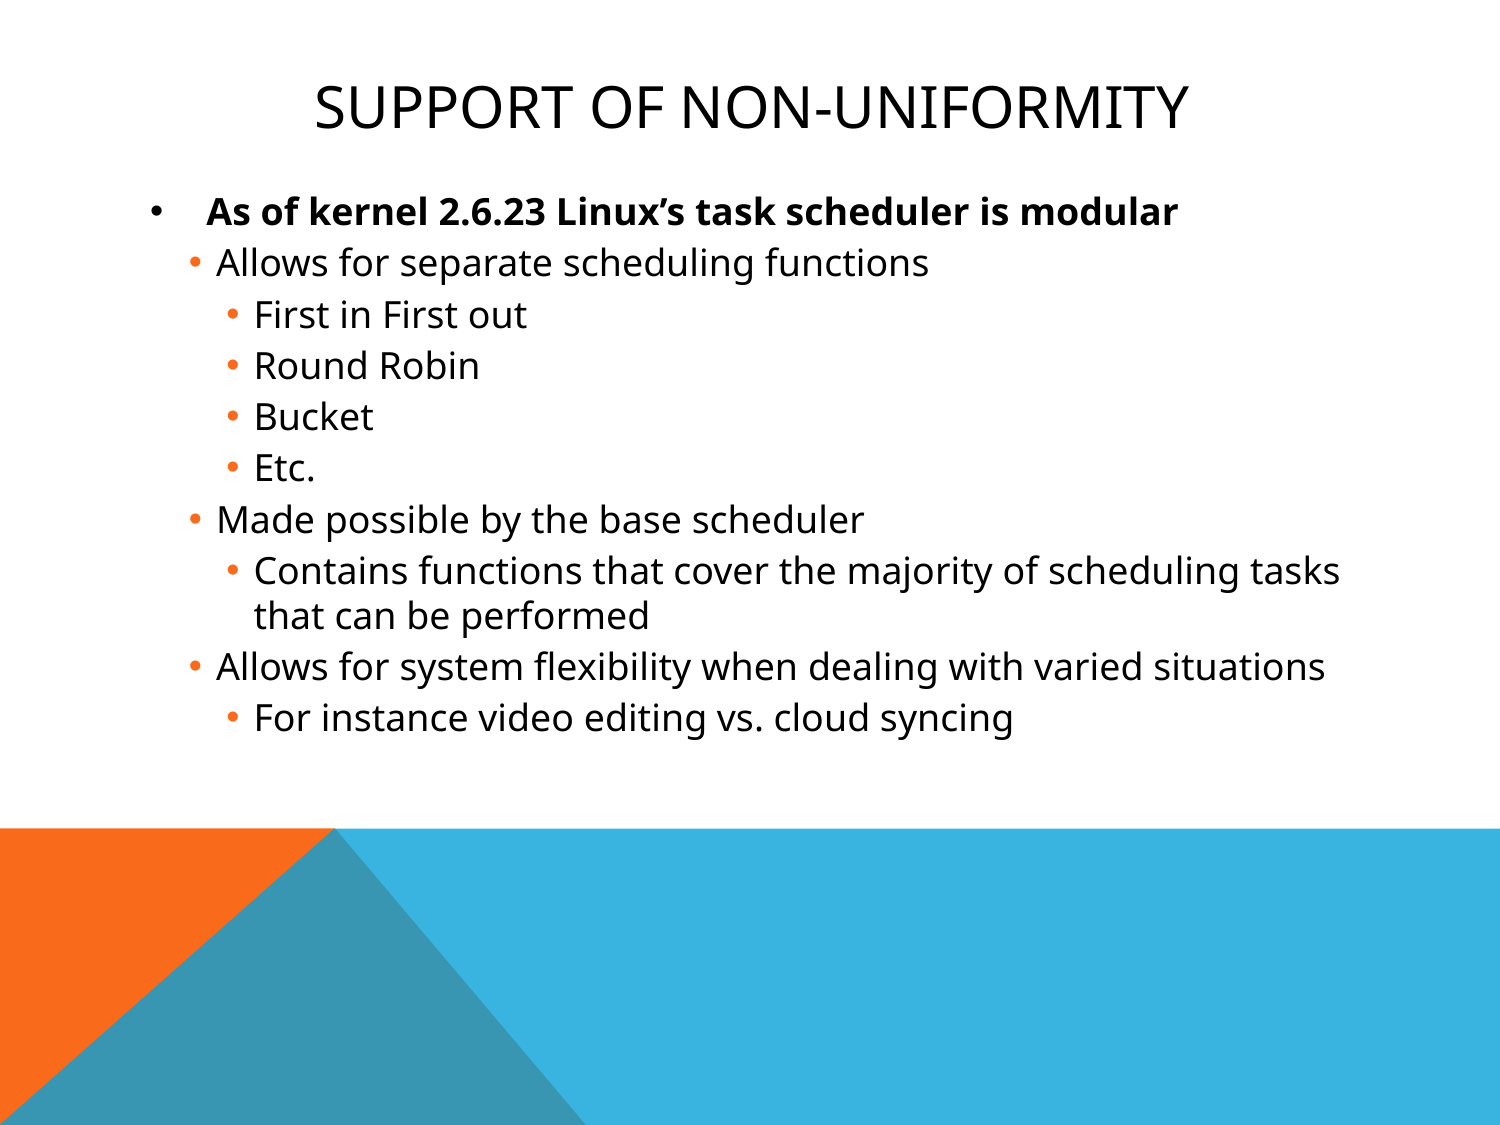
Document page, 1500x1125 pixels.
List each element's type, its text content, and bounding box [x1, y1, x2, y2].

title Support of Non-uniformity [135, 60, 1369, 150]
list As of kernel 2.6.23 Linux’s task scheduler is modular Allows for separate scheduling functions First in First out Round Robin Bucket Etc. Made possible by the base scheduler Contains functions that cover the majority of scheduling tasks that can be performed Allows for system flexibility when dealing with varied situations For instance video editing vs. cloud syncing [135, 180, 1369, 768]
